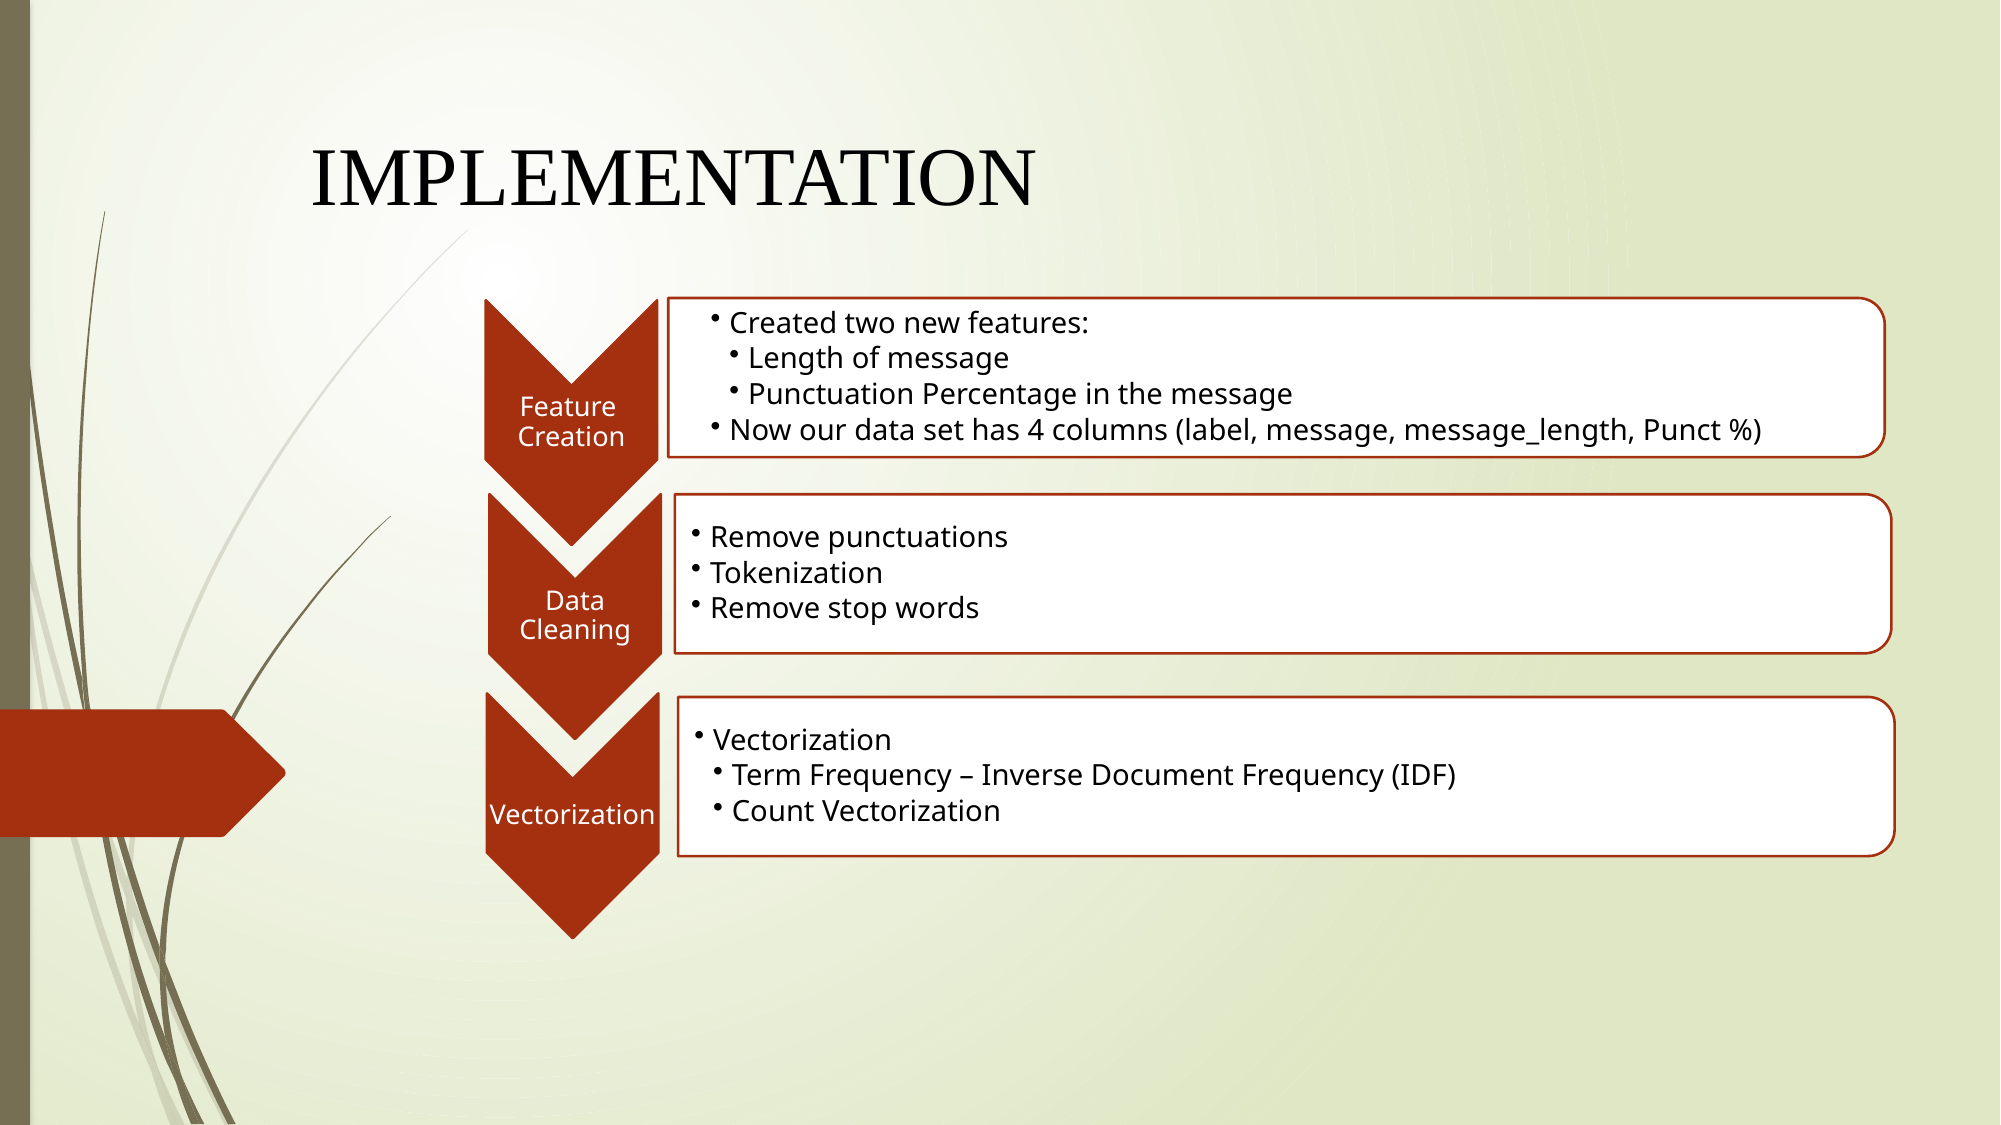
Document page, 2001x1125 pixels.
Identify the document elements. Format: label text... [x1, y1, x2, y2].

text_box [677, 696, 1895, 857]
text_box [489, 493, 661, 696]
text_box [674, 493, 1892, 654]
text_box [667, 297, 1905, 458]
text_box IMPLEMENTATION [295, 115, 1737, 230]
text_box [485, 299, 658, 498]
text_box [486, 693, 659, 939]
